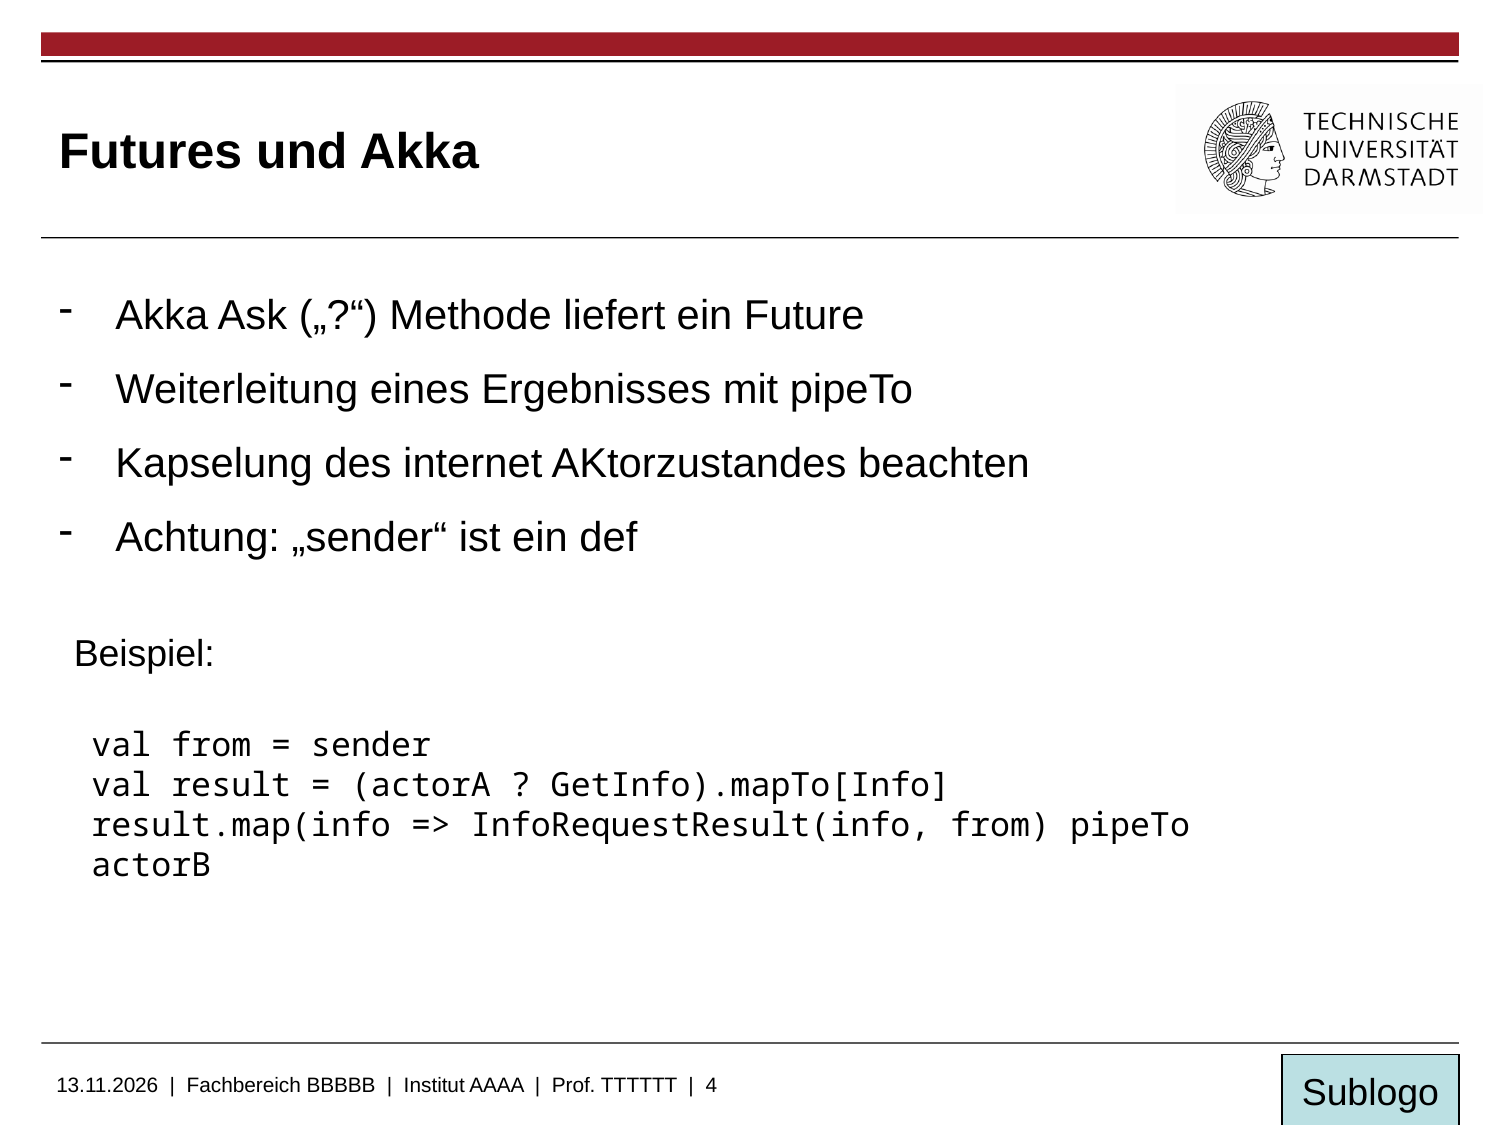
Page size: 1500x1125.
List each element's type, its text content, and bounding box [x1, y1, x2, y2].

title Futures und Akka [58, 79, 1149, 218]
text_box Beispiel: [59, 621, 455, 682]
picture [1175, 84, 1483, 214]
text_box val from = sender val result = (actorA ? GetInfo).mapTo[Info] result.map(info => InfoRequestResult(info, from) pipeTo actorB [76, 715, 1329, 891]
list Akka Ask („?“) Methode liefert ein Future Weiterleitung eines Ergebnisses mit pipeTo Kapselung des internet AKtorzustandes beachten Achtung: „sender“ ist ein def [58, 265, 1179, 1001]
